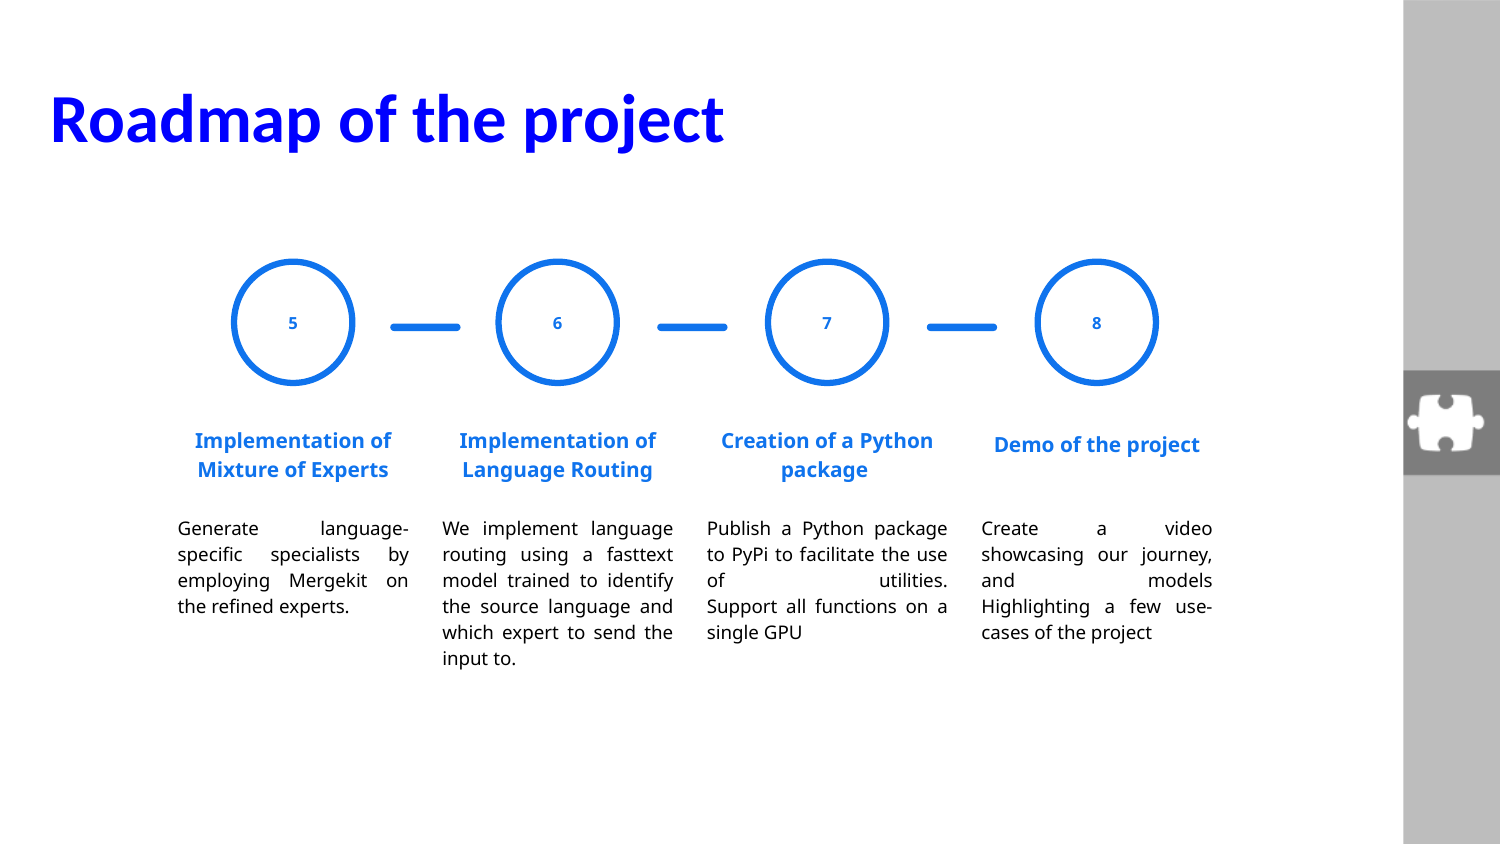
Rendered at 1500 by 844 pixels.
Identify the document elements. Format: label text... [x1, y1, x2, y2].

picture [1403, 0, 1500, 844]
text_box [966, 261, 1228, 650]
title Roadmap of the project [39, 38, 1334, 202]
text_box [691, 261, 963, 650]
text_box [426, 261, 689, 650]
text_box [162, 261, 424, 710]
